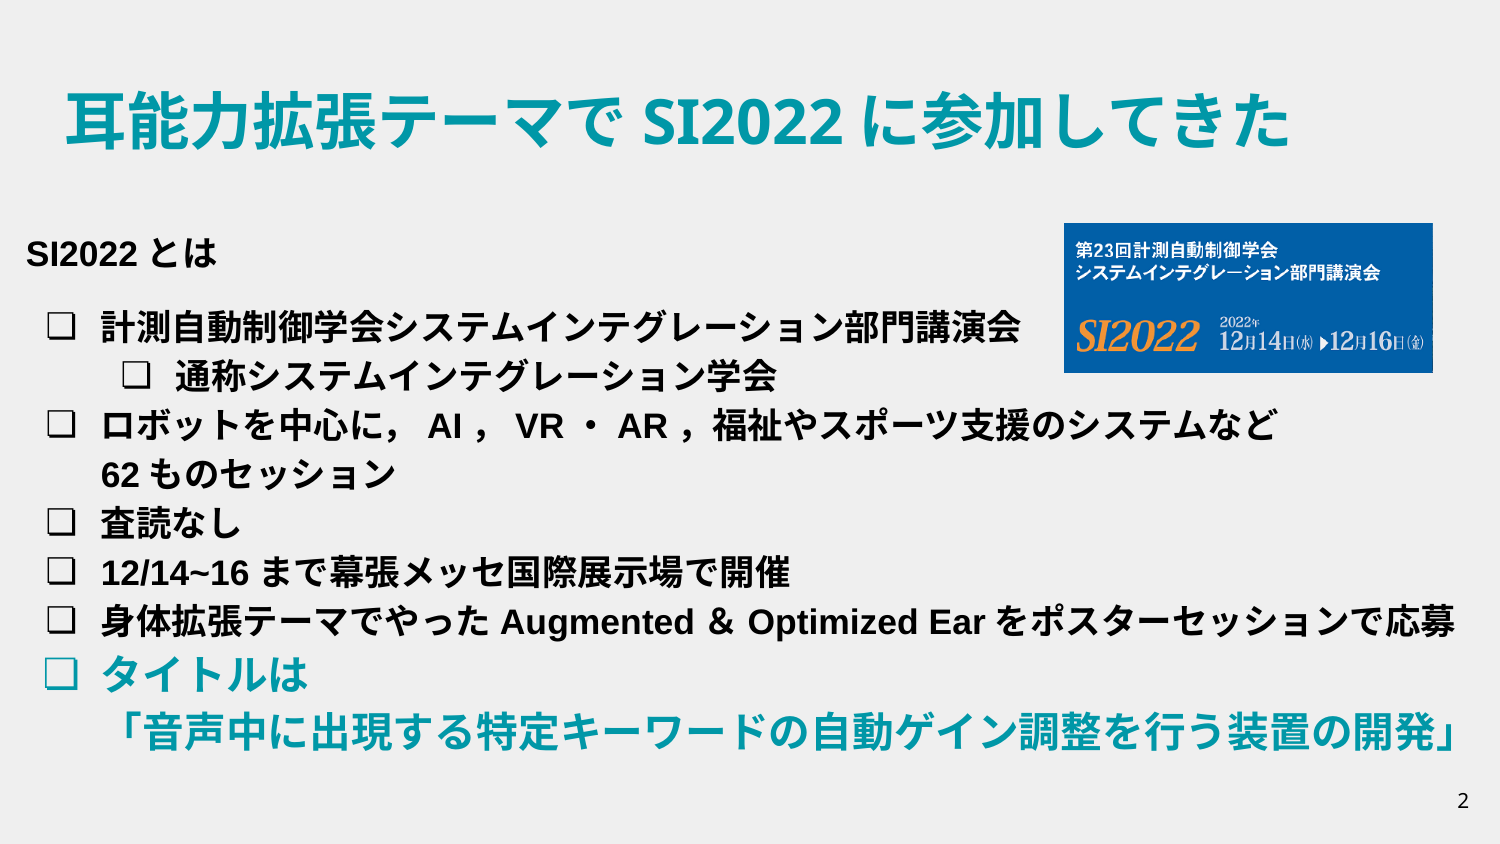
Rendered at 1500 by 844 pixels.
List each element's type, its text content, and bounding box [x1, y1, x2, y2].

title 耳能力拡張テーマでSI2022に参加してきた [49, 67, 1448, 173]
slide_number ‹#› [1394, 772, 1484, 834]
text_box SI2022とは 計測自動制御学会システムインテグレーション部門講演会 通称システムインテグレーション学会 ロボットを中心に，AI，VR・AR，福祉やスポーツ支援のシステムなど 62ものセッション 査読なし 12/14~16まで幕張メッセ国際展示場で開催 身体拡張テーマでやったAugmented＆Optimized Earをポスターセッションで応募 タイトルは 「音声中に出現する特定キーワードの自動ゲイン調整を行う装置の開発」 [10, 210, 1500, 772]
picture [1064, 223, 1433, 373]
